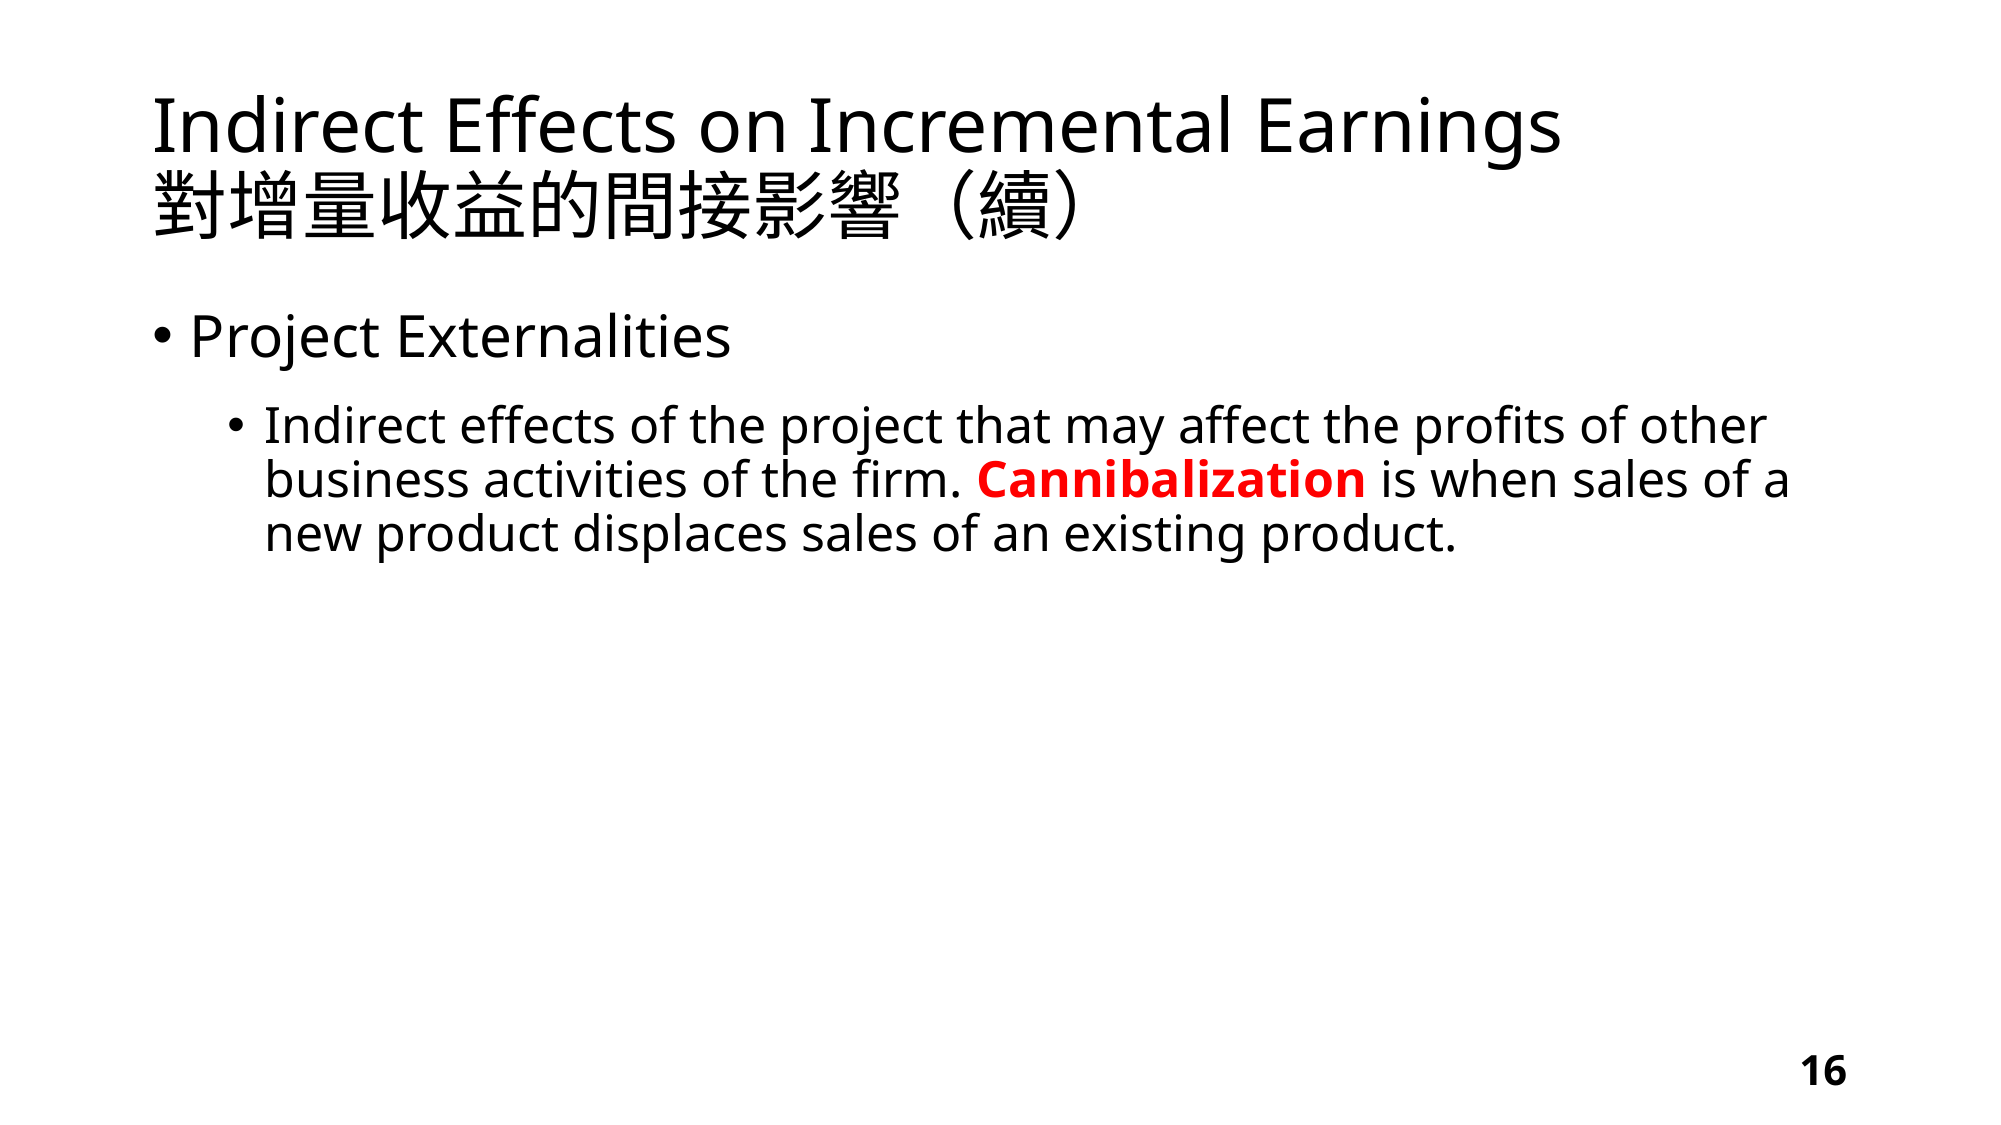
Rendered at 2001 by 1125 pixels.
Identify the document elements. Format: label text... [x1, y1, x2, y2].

list Project Externalities Indirect effects of the project that may affect the profits of other business activities of the firm. Cannibalization is when sales of a new product displaces sales of an existing product. [137, 299, 1863, 1014]
slide_number 16 [1412, 1042, 1863, 1103]
title Indirect Effects on Incremental Earnings 對增量收益的間接影響（續） [137, 59, 1863, 278]
